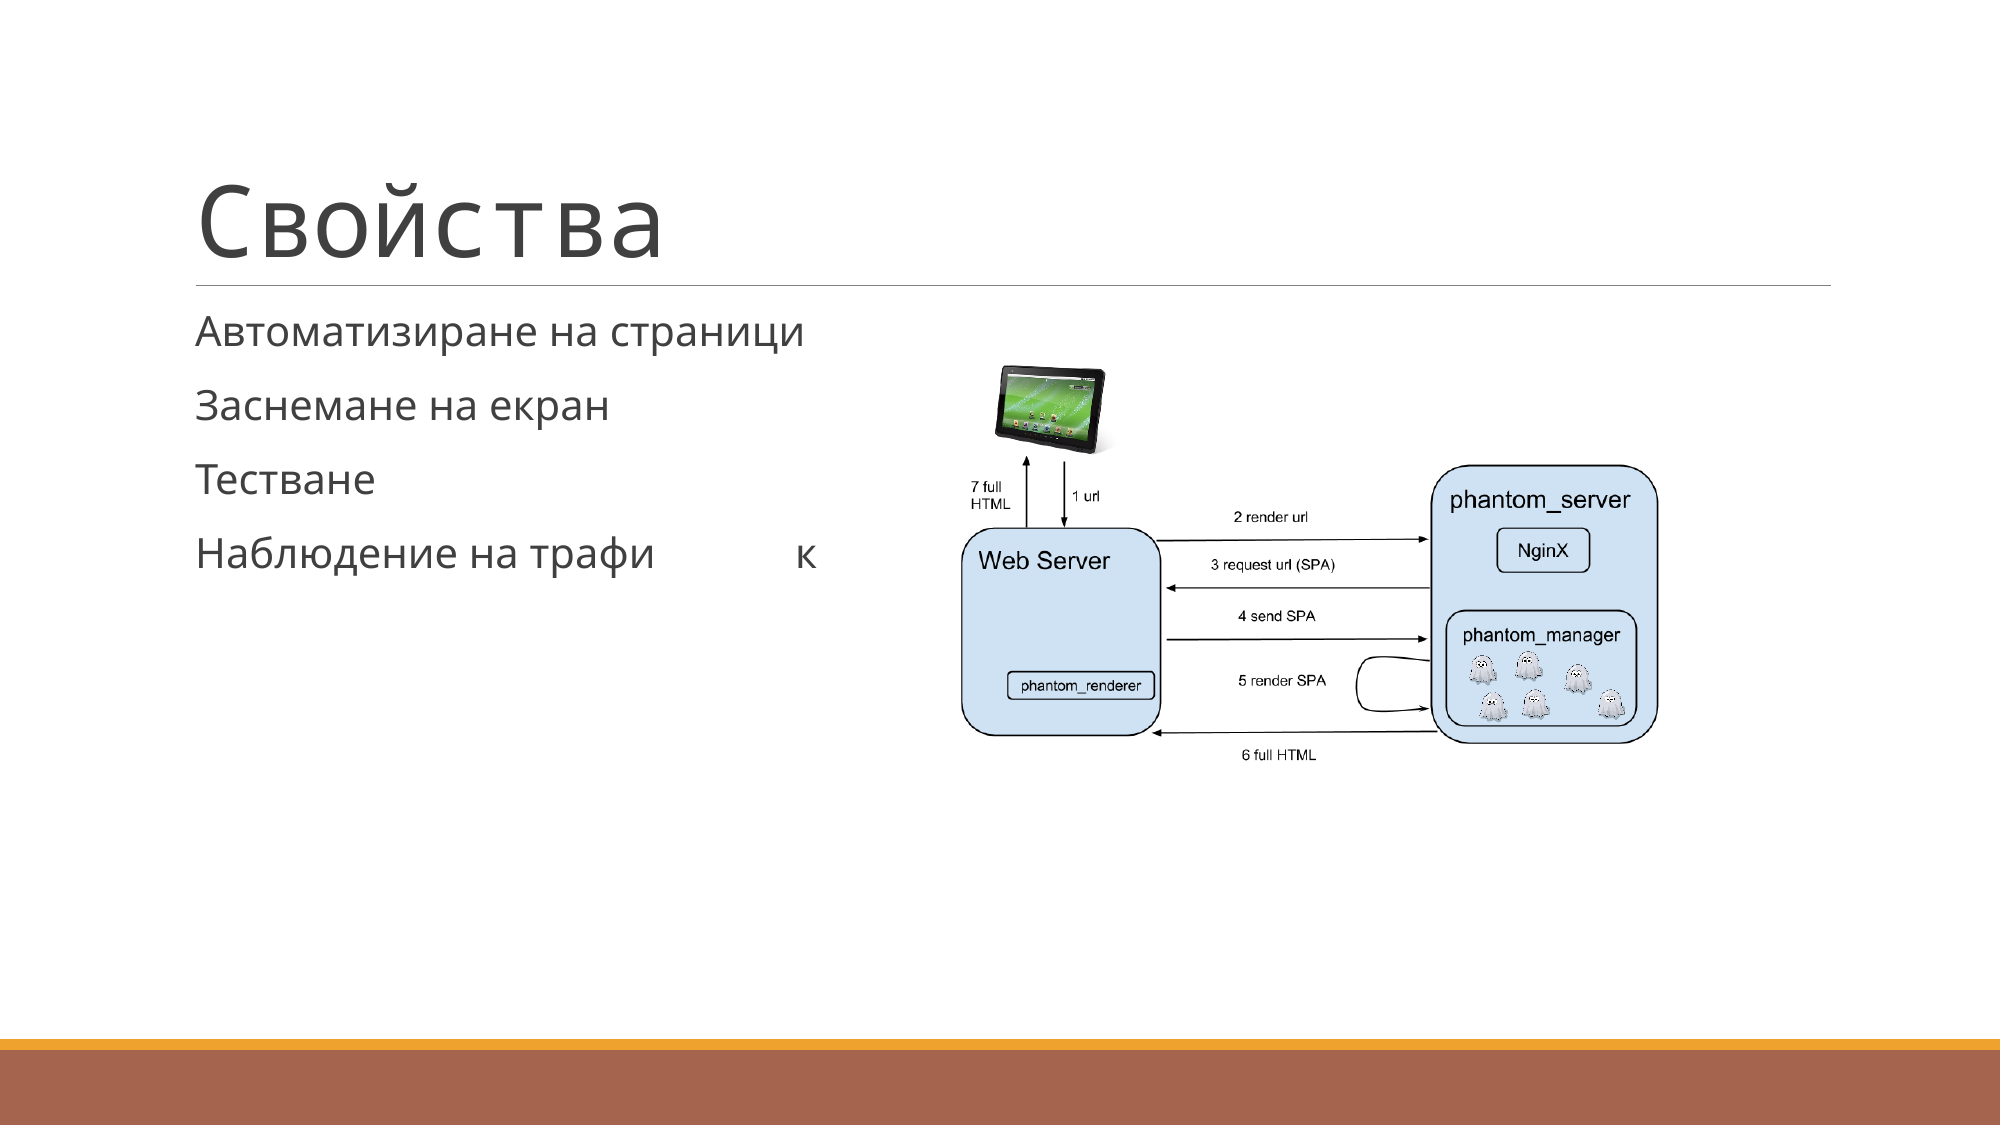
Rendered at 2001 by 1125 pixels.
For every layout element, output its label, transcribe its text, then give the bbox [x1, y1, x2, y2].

title Свойства [180, 47, 1830, 285]
list Автоматизиране на страници Заснемане на екран Тестване Наблюдение на трафи к [180, 302, 1830, 963]
picture [943, 347, 1671, 769]
